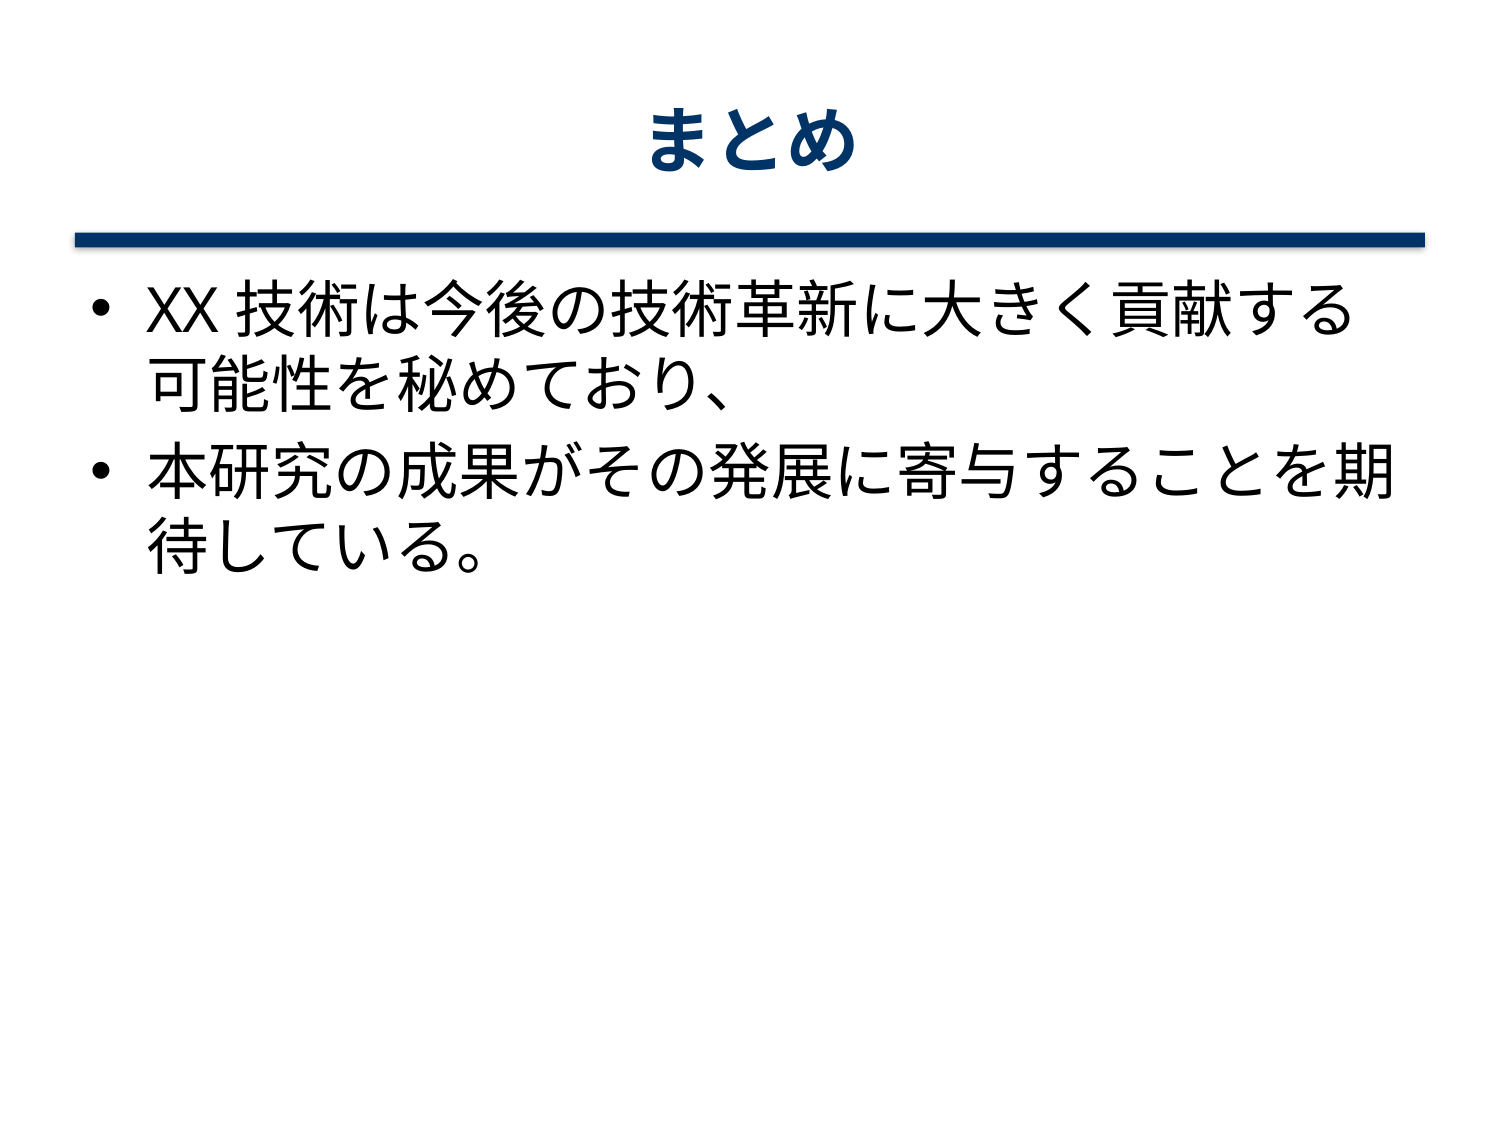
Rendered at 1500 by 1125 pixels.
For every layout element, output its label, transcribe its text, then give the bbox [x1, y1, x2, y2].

text_box [74, 232, 1426, 248]
list XX技術は今後の技術革新に大きく貢献する可能性を秘めており、 本研究の成果がその発展に寄与することを期待している。 [75, 262, 1425, 1005]
title まとめ [75, 45, 1425, 231]
